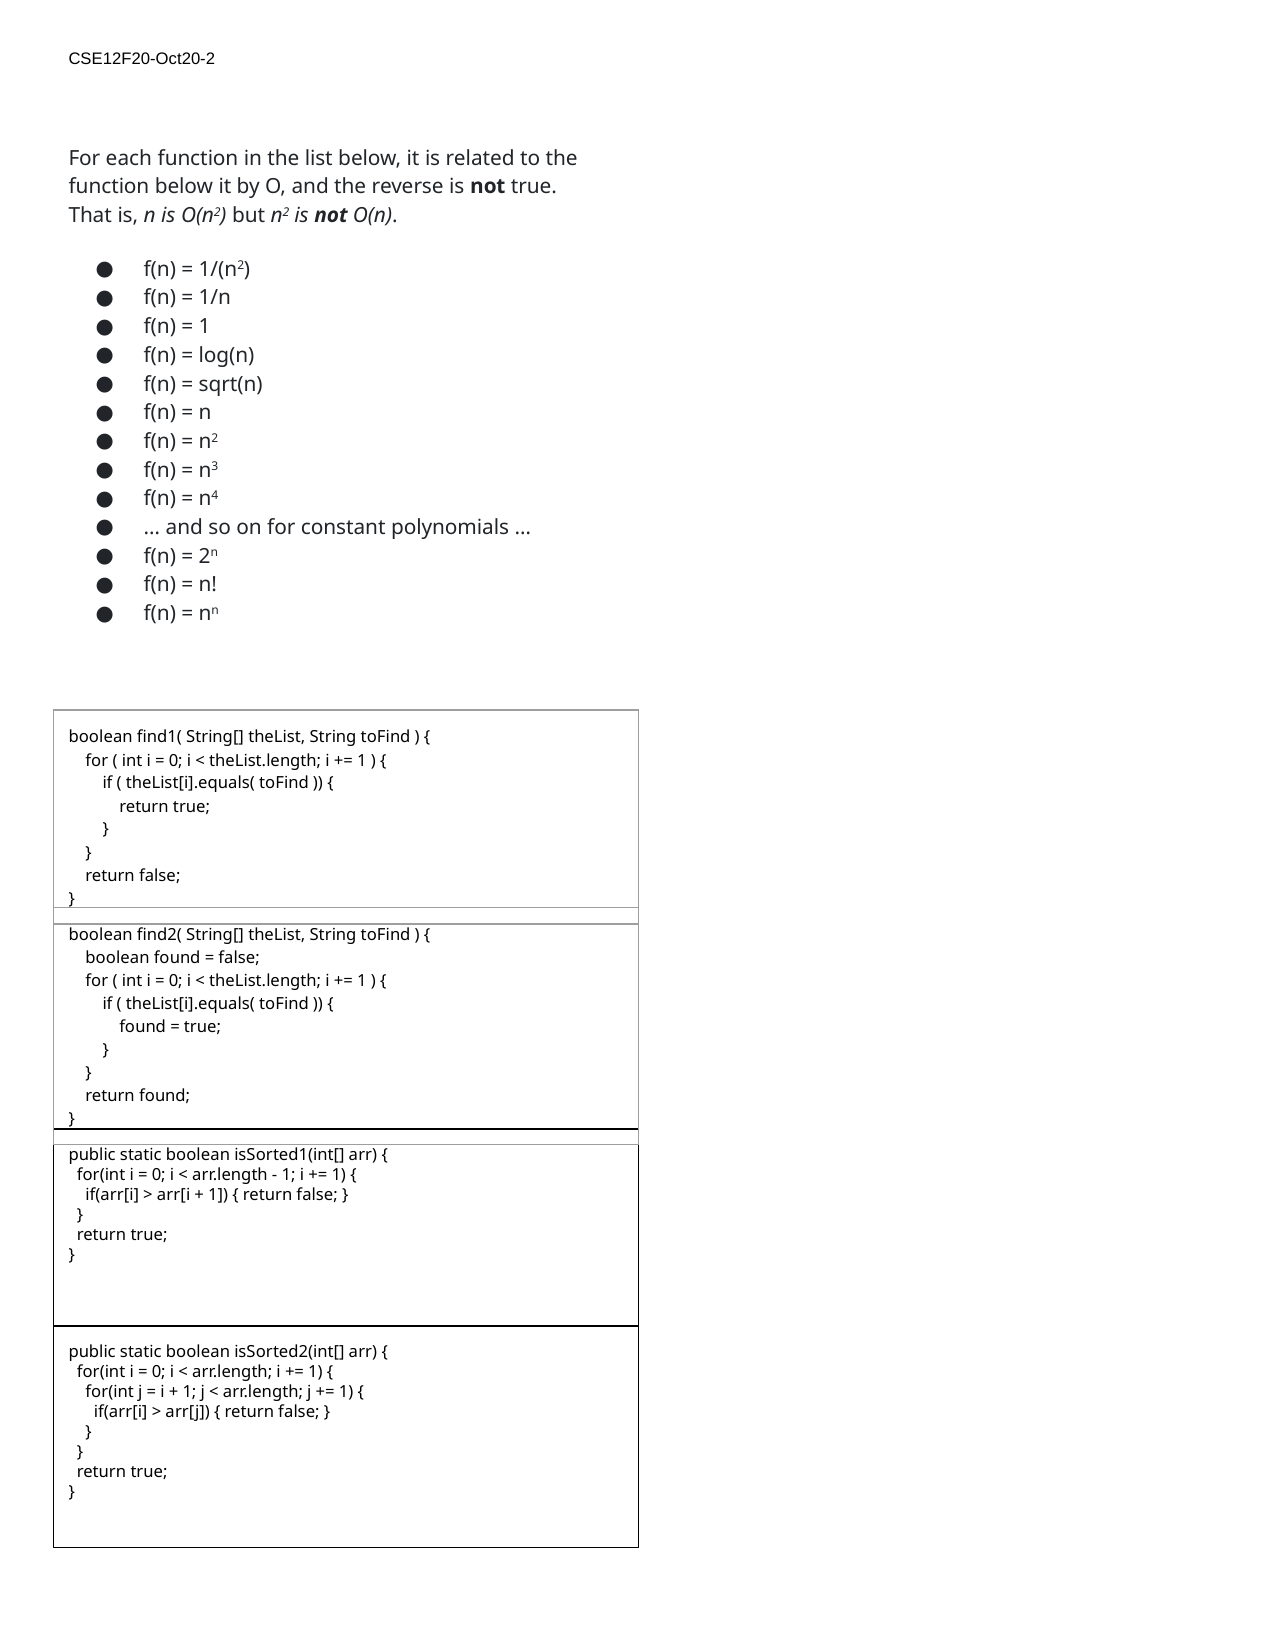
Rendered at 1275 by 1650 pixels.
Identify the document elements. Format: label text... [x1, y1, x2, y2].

text_box public static boolean isSorted2(int[] arr) { for(int i = 0; i < arr.length; i += 1) { for(int j = i + 1; j < arr.length; j += 1) { if(arr[i] > arr[j]) { return false; } } } return true; } [53, 1327, 639, 1548]
text_box For each function in the list below, it is related to the function below it by O, and the reverse is not true. That is, n is O(n2) but n2 is not O(n). f(n) = 1/(n2) f(n) = 1/n f(n) = 1 f(n) = log(n) f(n) = sqrt(n) f(n) = n f(n) = n2 f(n) = n3 f(n) = n4 … and so on for constant polynomials … f(n) = 2n f(n) = n! f(n) = nn [53, 125, 615, 667]
table_header boolean find1( String[] theList, String toFind ) { for ( int i = 0; i < theList.length; i += 1 ) { if ( theList[i].equals( toFind )) { return true; } } return false; } [54, 711, 638, 907]
text_box CSE12F20-Oct20-2 [53, 32, 361, 82]
text_box public static boolean isSorted1(int[] arr) { for(int i = 0; i < arr.length - 1; i += 1) { if(arr[i] > arr[i + 1]) { return false; } } return true; } [53, 1145, 639, 1327]
table_header boolean find2( String[] theList, String toFind ) { boolean found = false; for ( int i = 0; i < theList.length; i += 1 ) { if ( theList[i].equals( toFind )) { found = true; } } return found; } [54, 908, 638, 1144]
